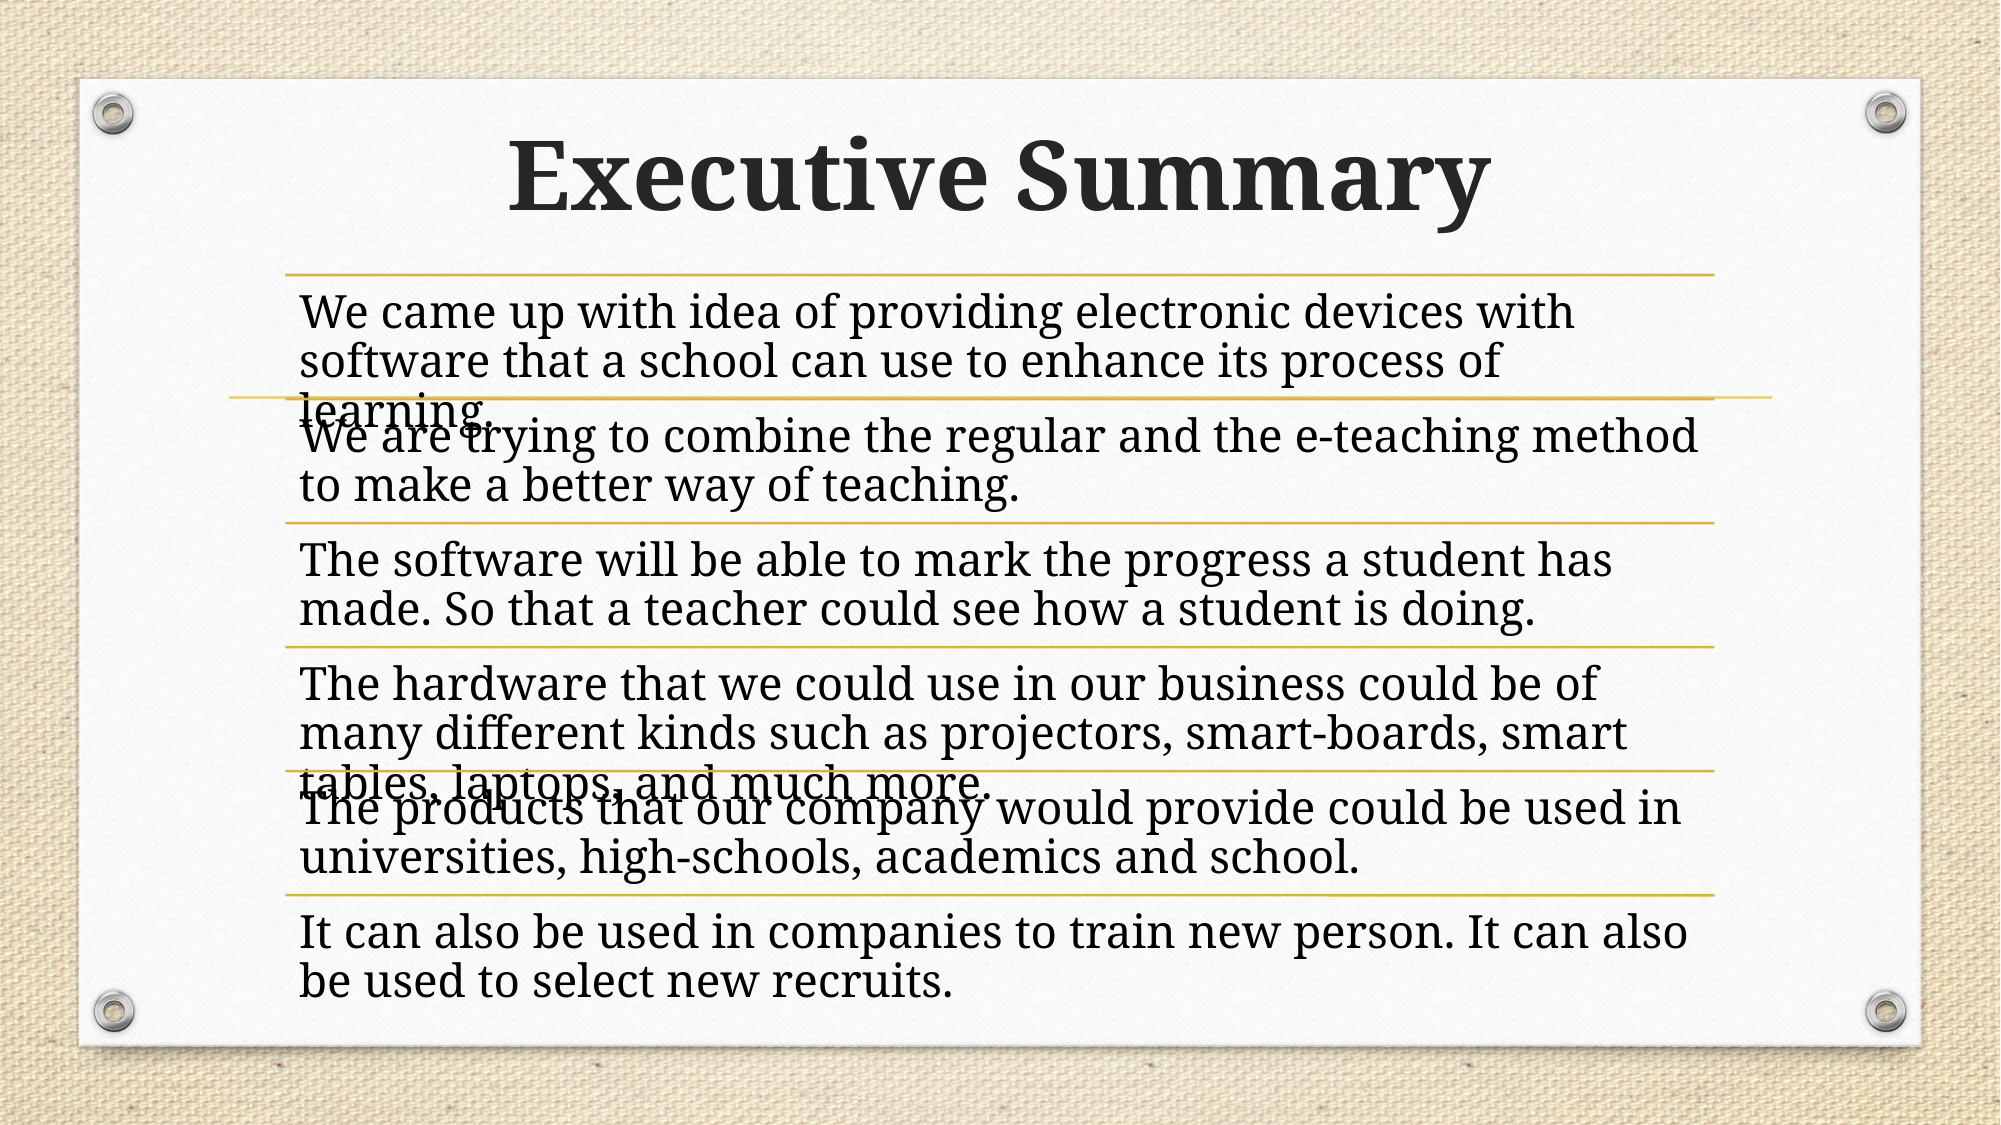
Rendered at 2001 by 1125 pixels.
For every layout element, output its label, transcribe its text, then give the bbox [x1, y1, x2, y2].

title Executive Summary [212, 105, 1788, 333]
picture [0, 0, 2001, 1125]
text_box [285, 274, 1715, 1020]
